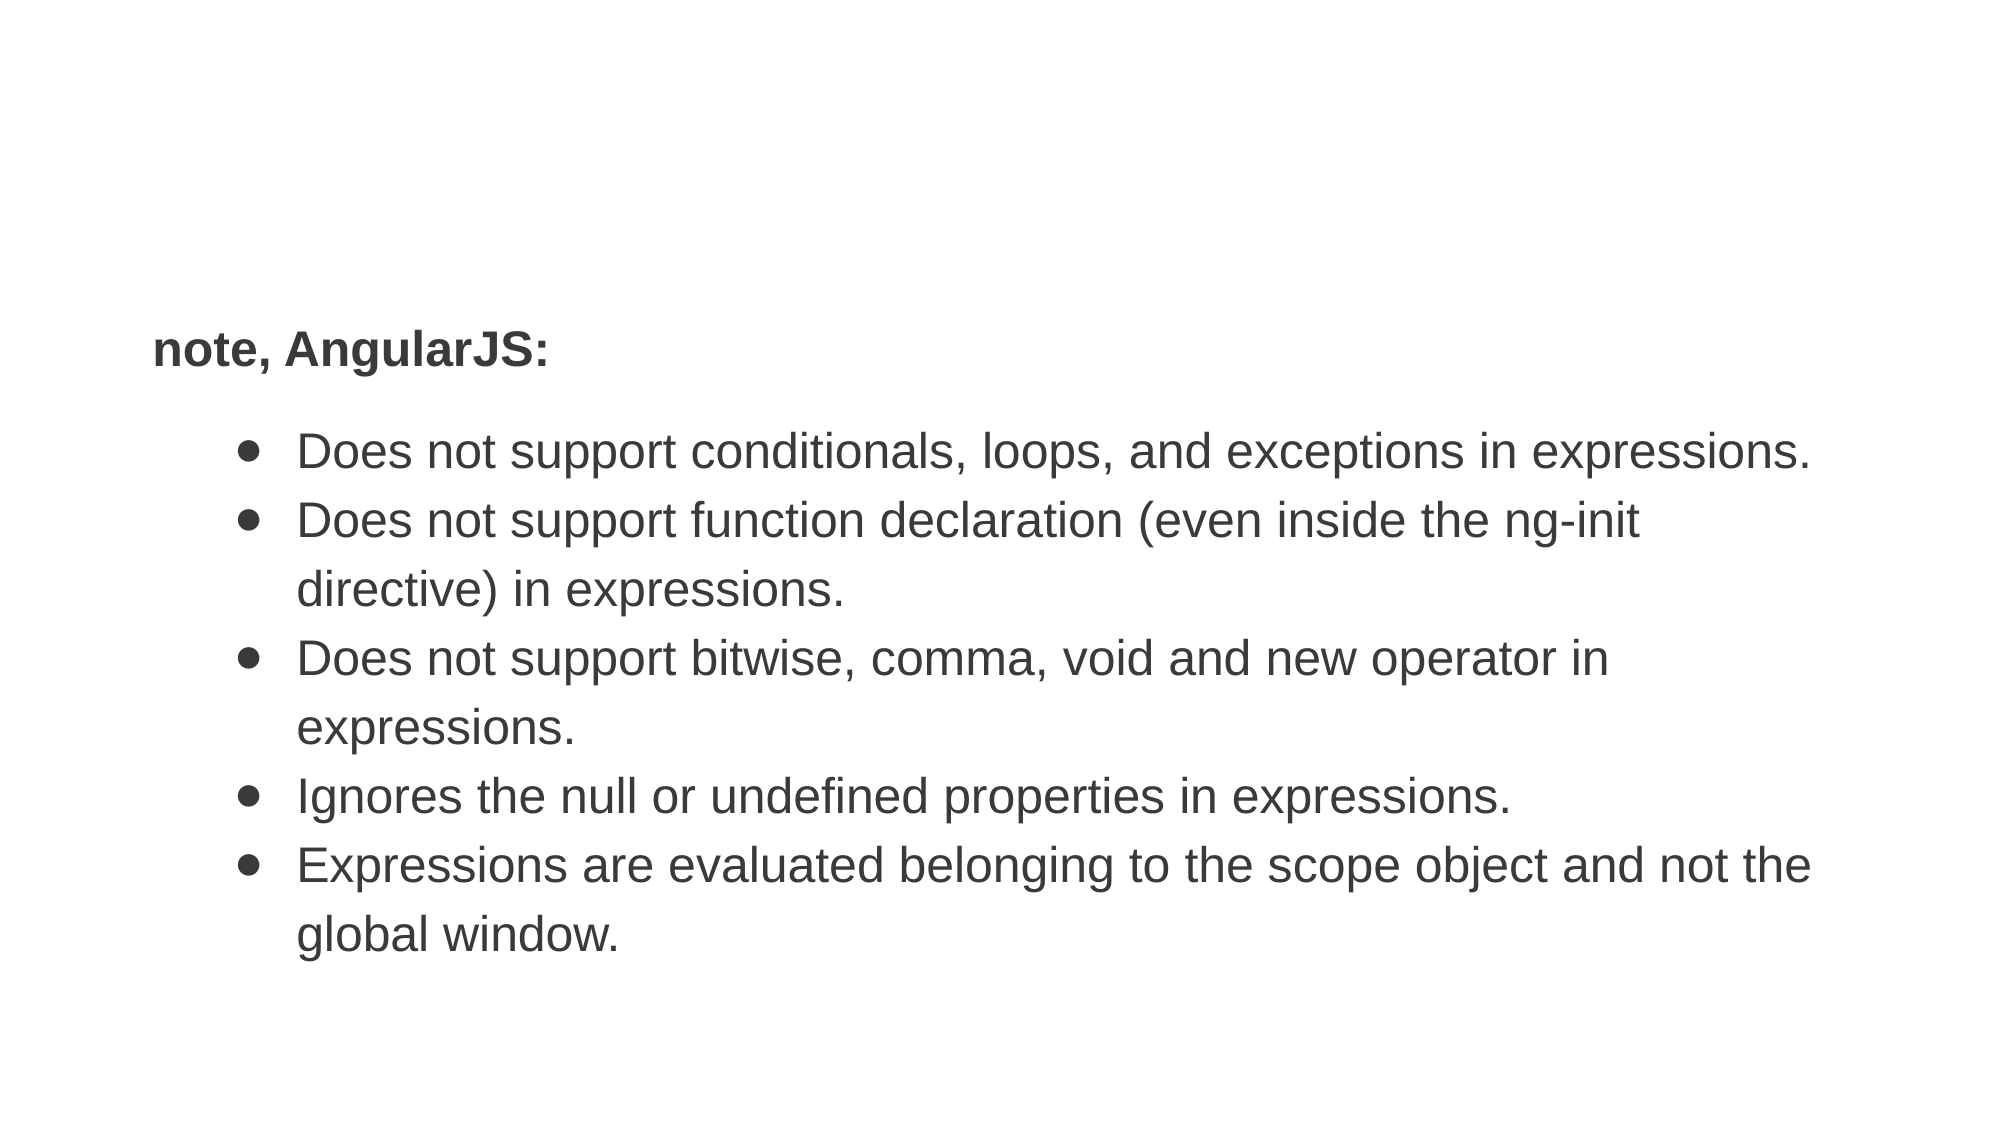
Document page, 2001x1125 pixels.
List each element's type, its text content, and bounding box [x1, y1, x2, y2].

list note, AngularJS: Does not support conditionals, loops, and exceptions in expressions. Does not support function declaration (even inside the ng-init directive) in expressions. Does not support bitwise, comma, void and new operator in expressions. Ignores the null or undefined properties in expressions. Expressions are evaluated belonging to the scope object and not the global window. [137, 299, 1863, 1014]
